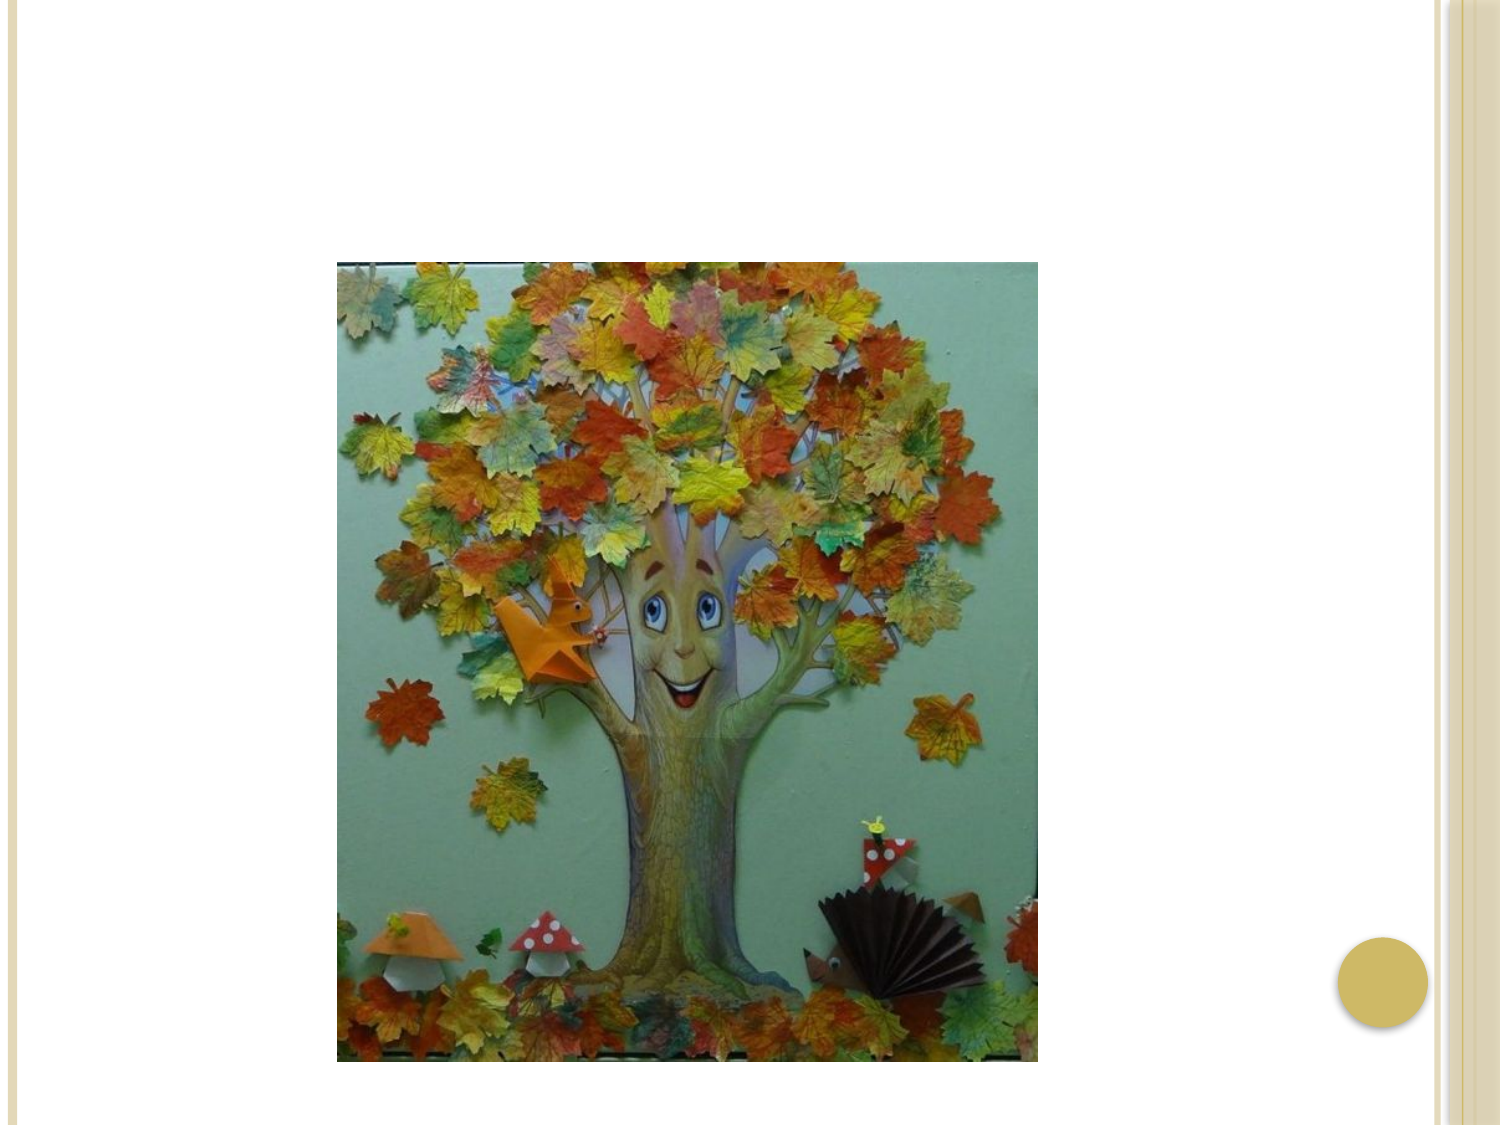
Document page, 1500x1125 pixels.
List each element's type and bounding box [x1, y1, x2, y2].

list [336, 261, 1039, 1063]
